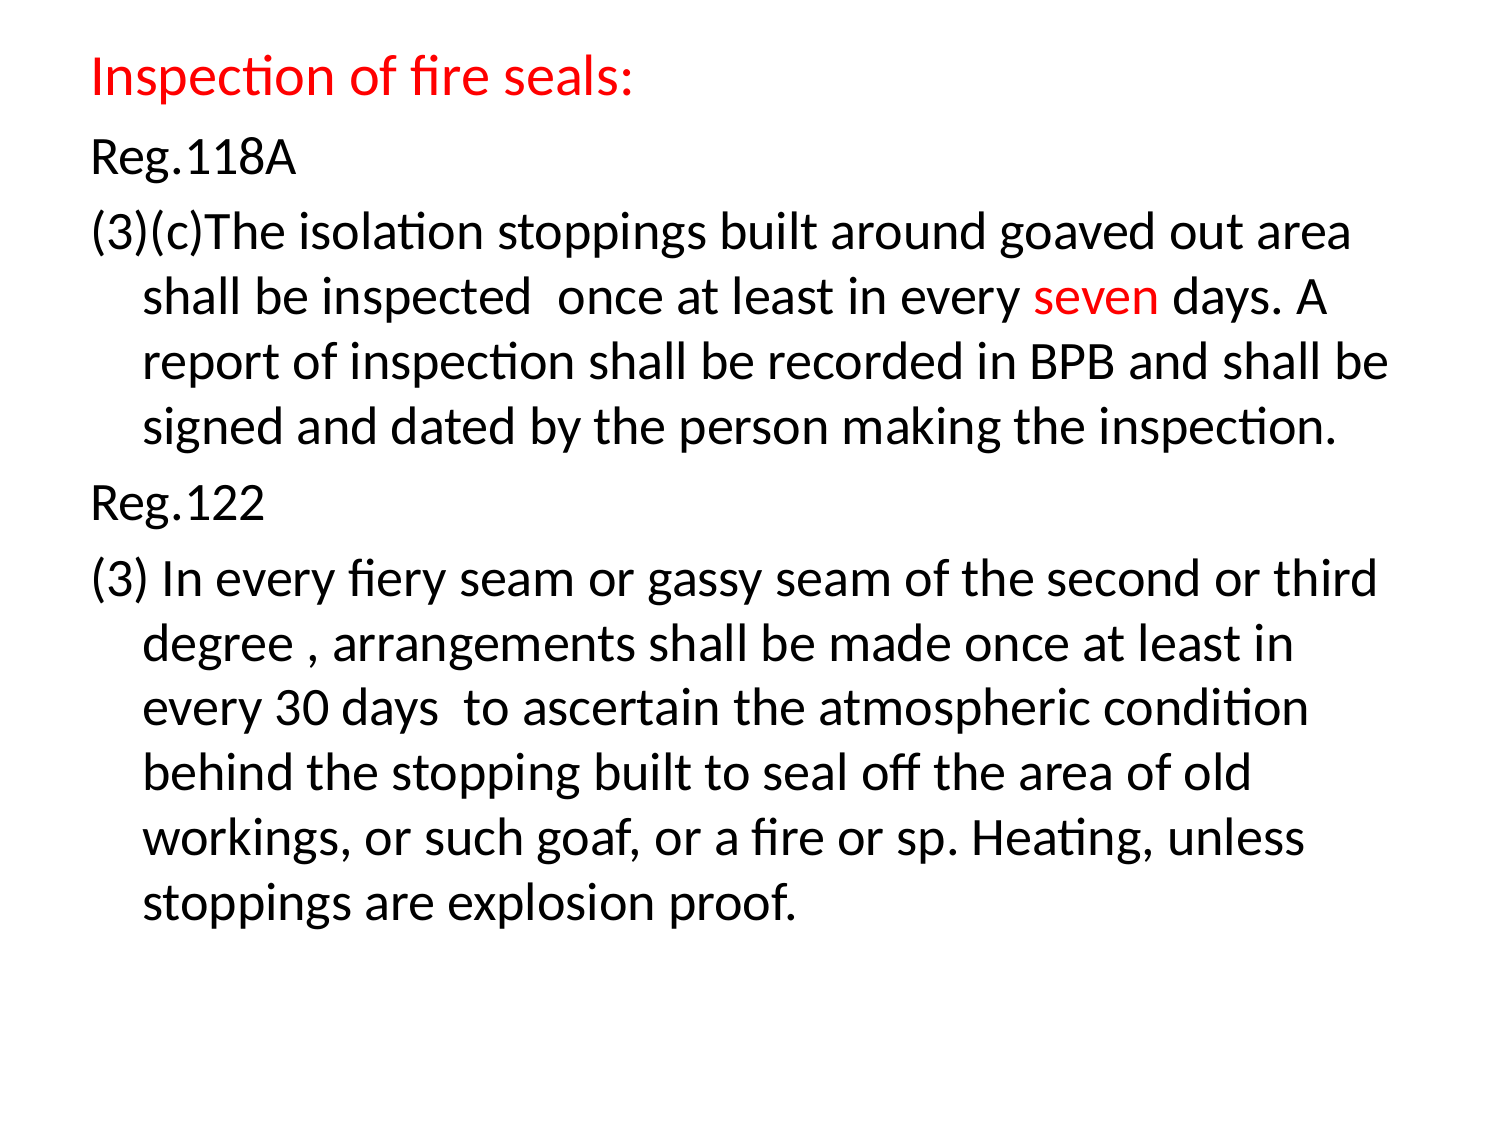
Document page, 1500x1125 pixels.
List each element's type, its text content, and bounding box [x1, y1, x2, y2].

title Inspection of fire seals: [75, 45, 1425, 100]
list Reg.118A (3)(c)The isolation stoppings built around goaved out area shall be inspected once at least in every seven days. A report of inspection shall be recorded in BPB and shall be signed and dated by the person making the inspection. Reg.122 (3) In every fiery seam or gassy seam of the second or third degree , arrangements shall be made once at least in every 30 days to ascertain the atmospheric condition behind the stopping built to seal off the area of old workings, or such goaf, or a fire or sp. Heating, unless stoppings are explosion proof. [75, 112, 1425, 1005]
